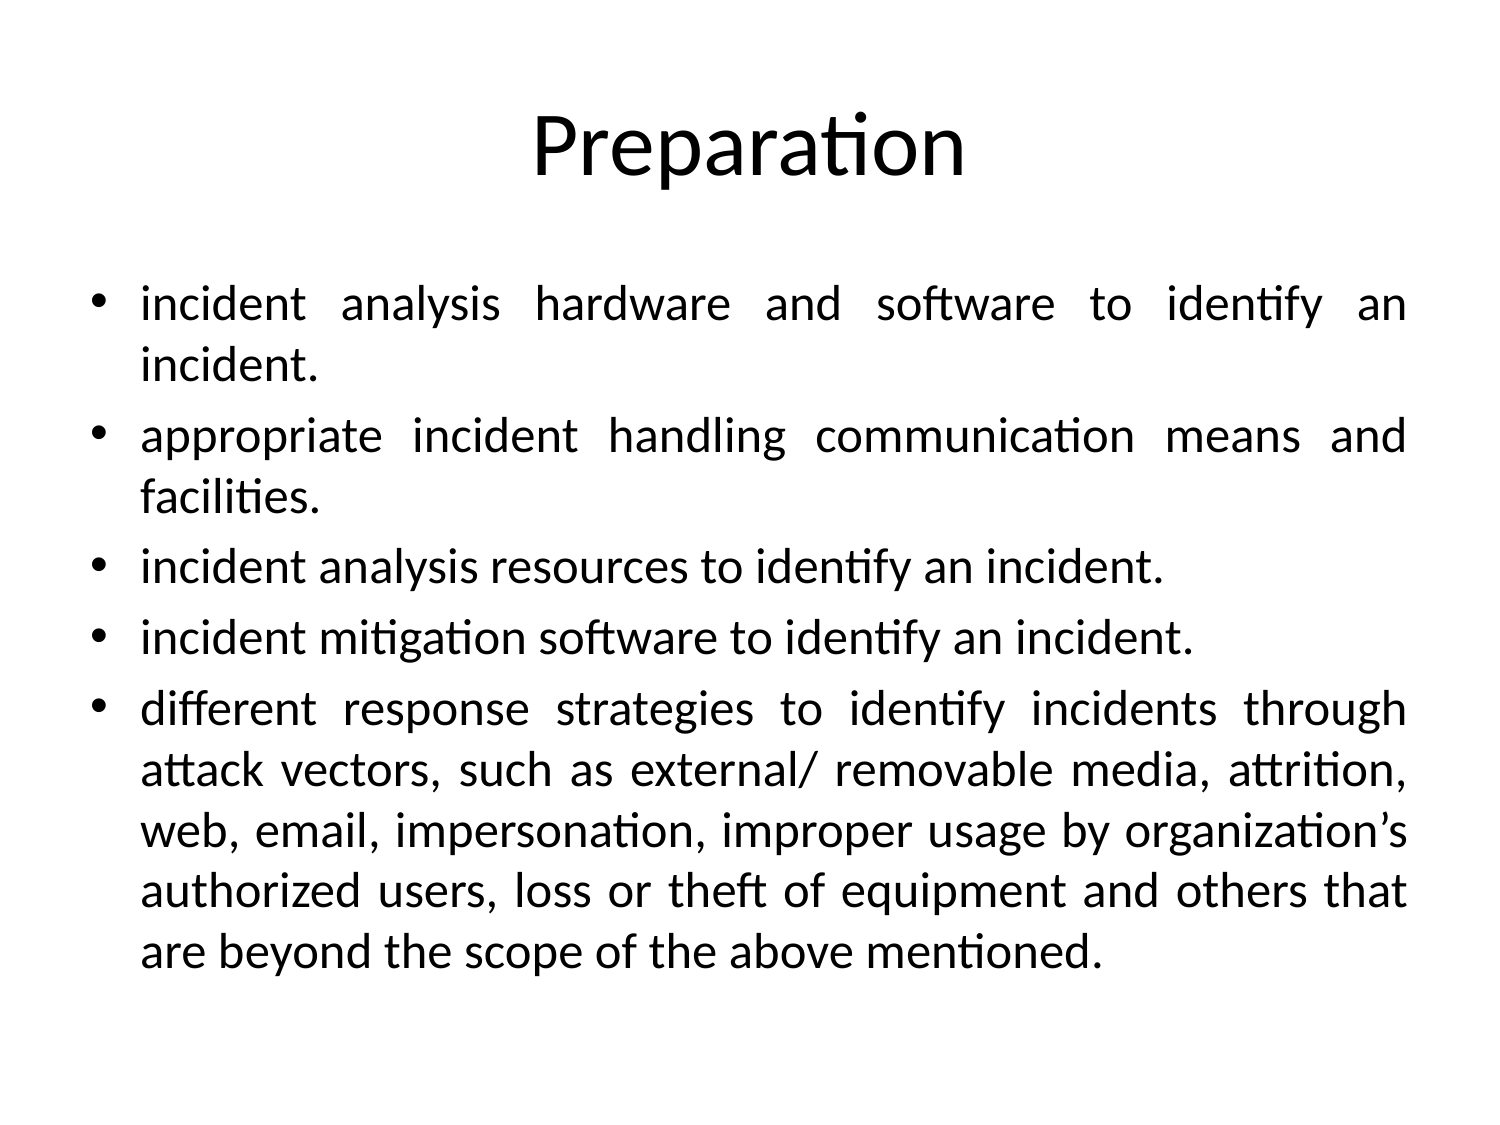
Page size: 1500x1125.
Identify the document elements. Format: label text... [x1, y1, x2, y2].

title Preparation [75, 45, 1425, 233]
list incident analysis hardware and software to identify an incident. appropriate incident handling communication means and facilities. incident analysis resources to identify an incident. incident mitigation software to identify an incident. different response strategies to identify incidents through attack vectors, such as external/ removable media, attrition, web, email, impersonation, improper usage by organization’s authorized users, loss or theft of equipment and others that are beyond the scope of the above mentioned. [75, 262, 1425, 1005]
